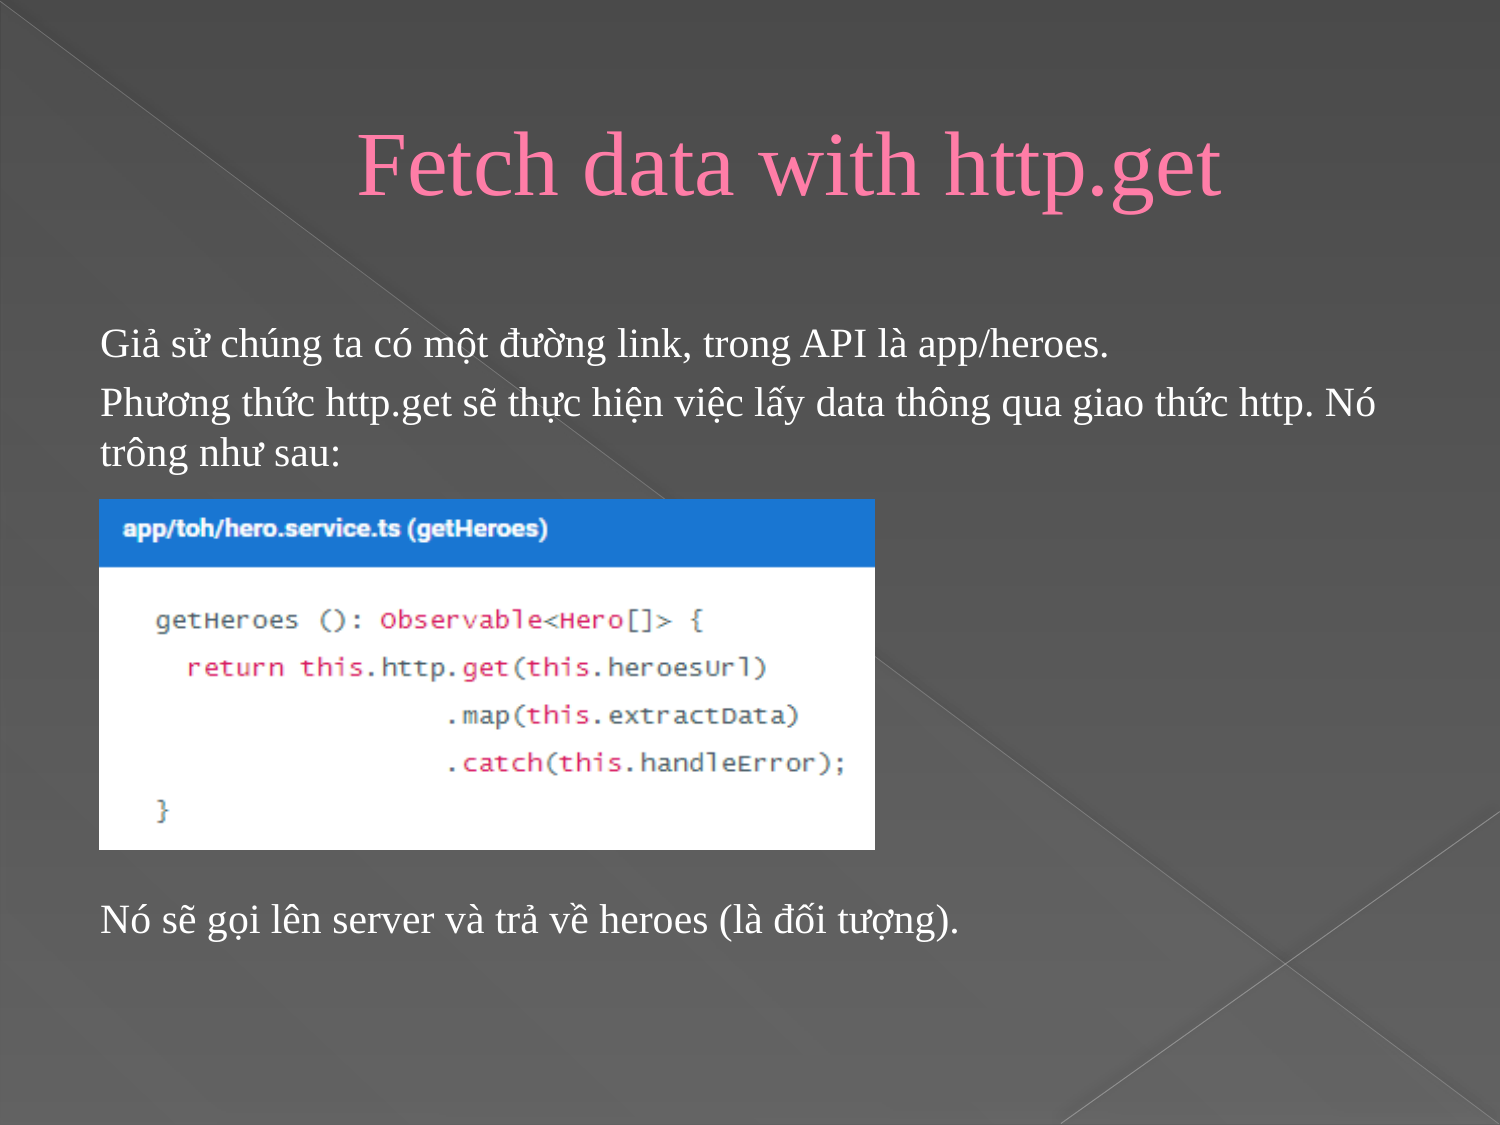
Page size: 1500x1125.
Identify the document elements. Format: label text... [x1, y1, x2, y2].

title Fetch data with http.get [75, 43, 1425, 274]
picture [99, 499, 876, 851]
list Giả sử chúng ta có một đường link, trong API là app/heroes. Phương thức http.get sẽ thực hiện việc lấy data thông qua giao thức http. Nó trông như sau: Nó sẽ gọi lên server và trả về heroes (là đối tượng). [75, 308, 1425, 1059]
